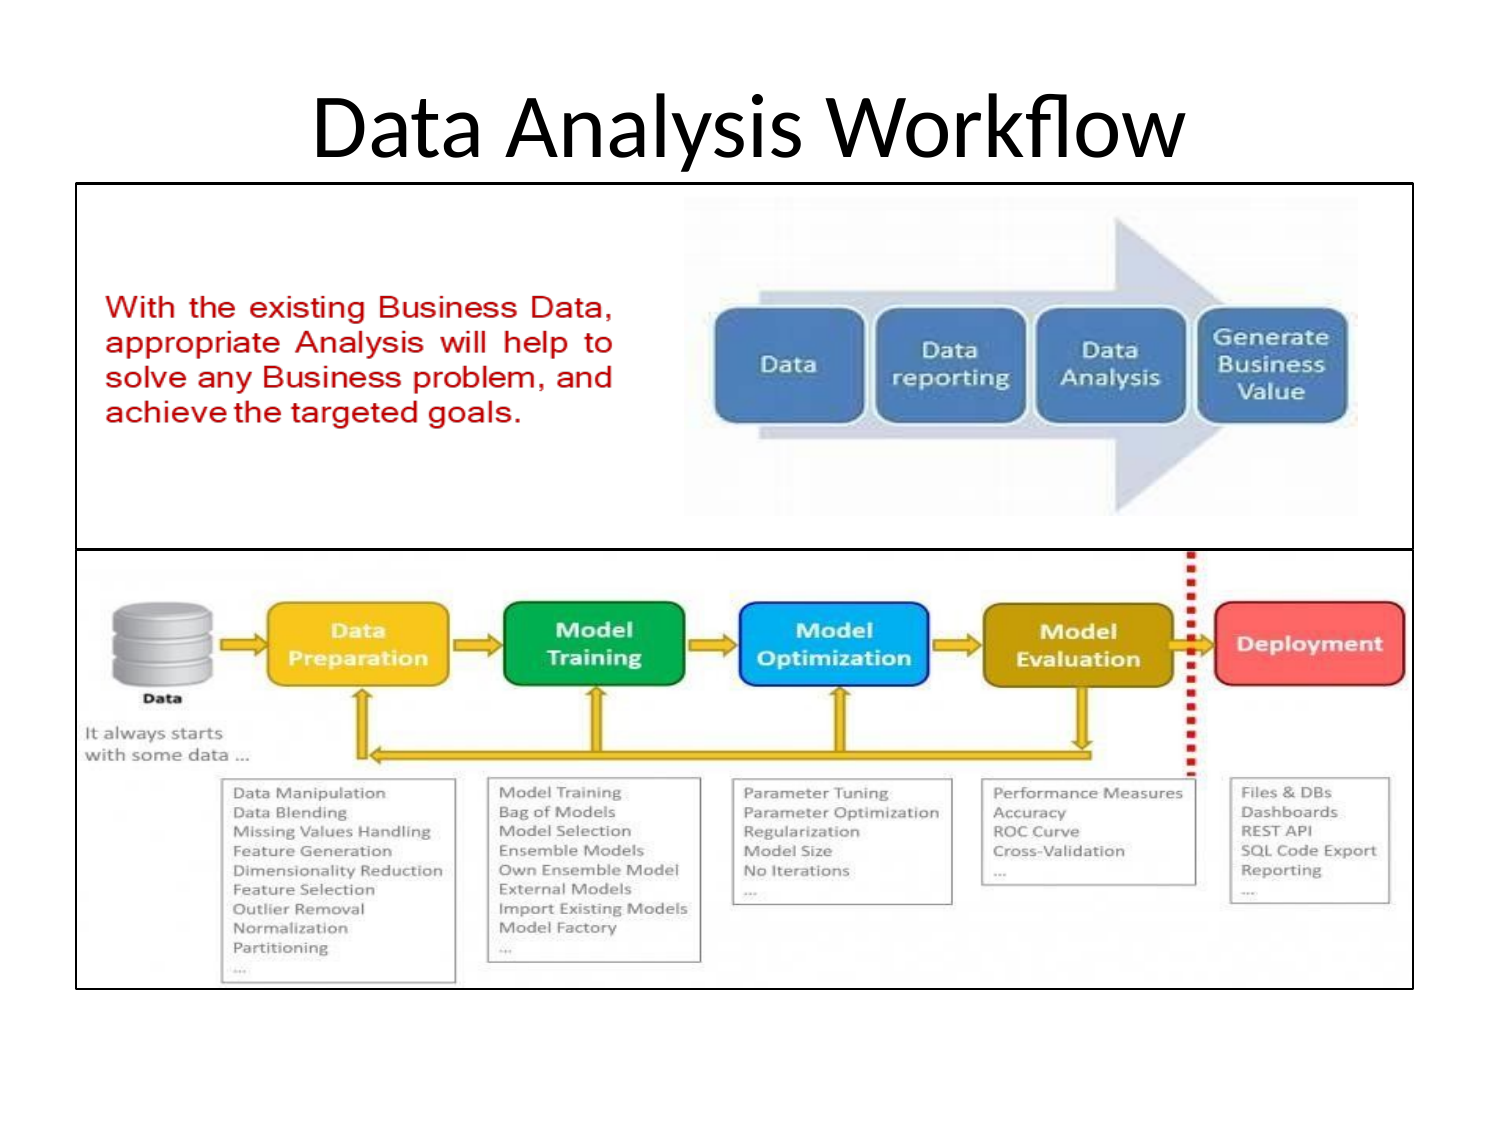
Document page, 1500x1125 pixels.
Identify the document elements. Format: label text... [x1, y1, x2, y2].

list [76, 184, 1412, 549]
picture [76, 550, 1412, 988]
picture [684, 196, 1358, 516]
title Data Analysis Workflow [75, 45, 1425, 197]
